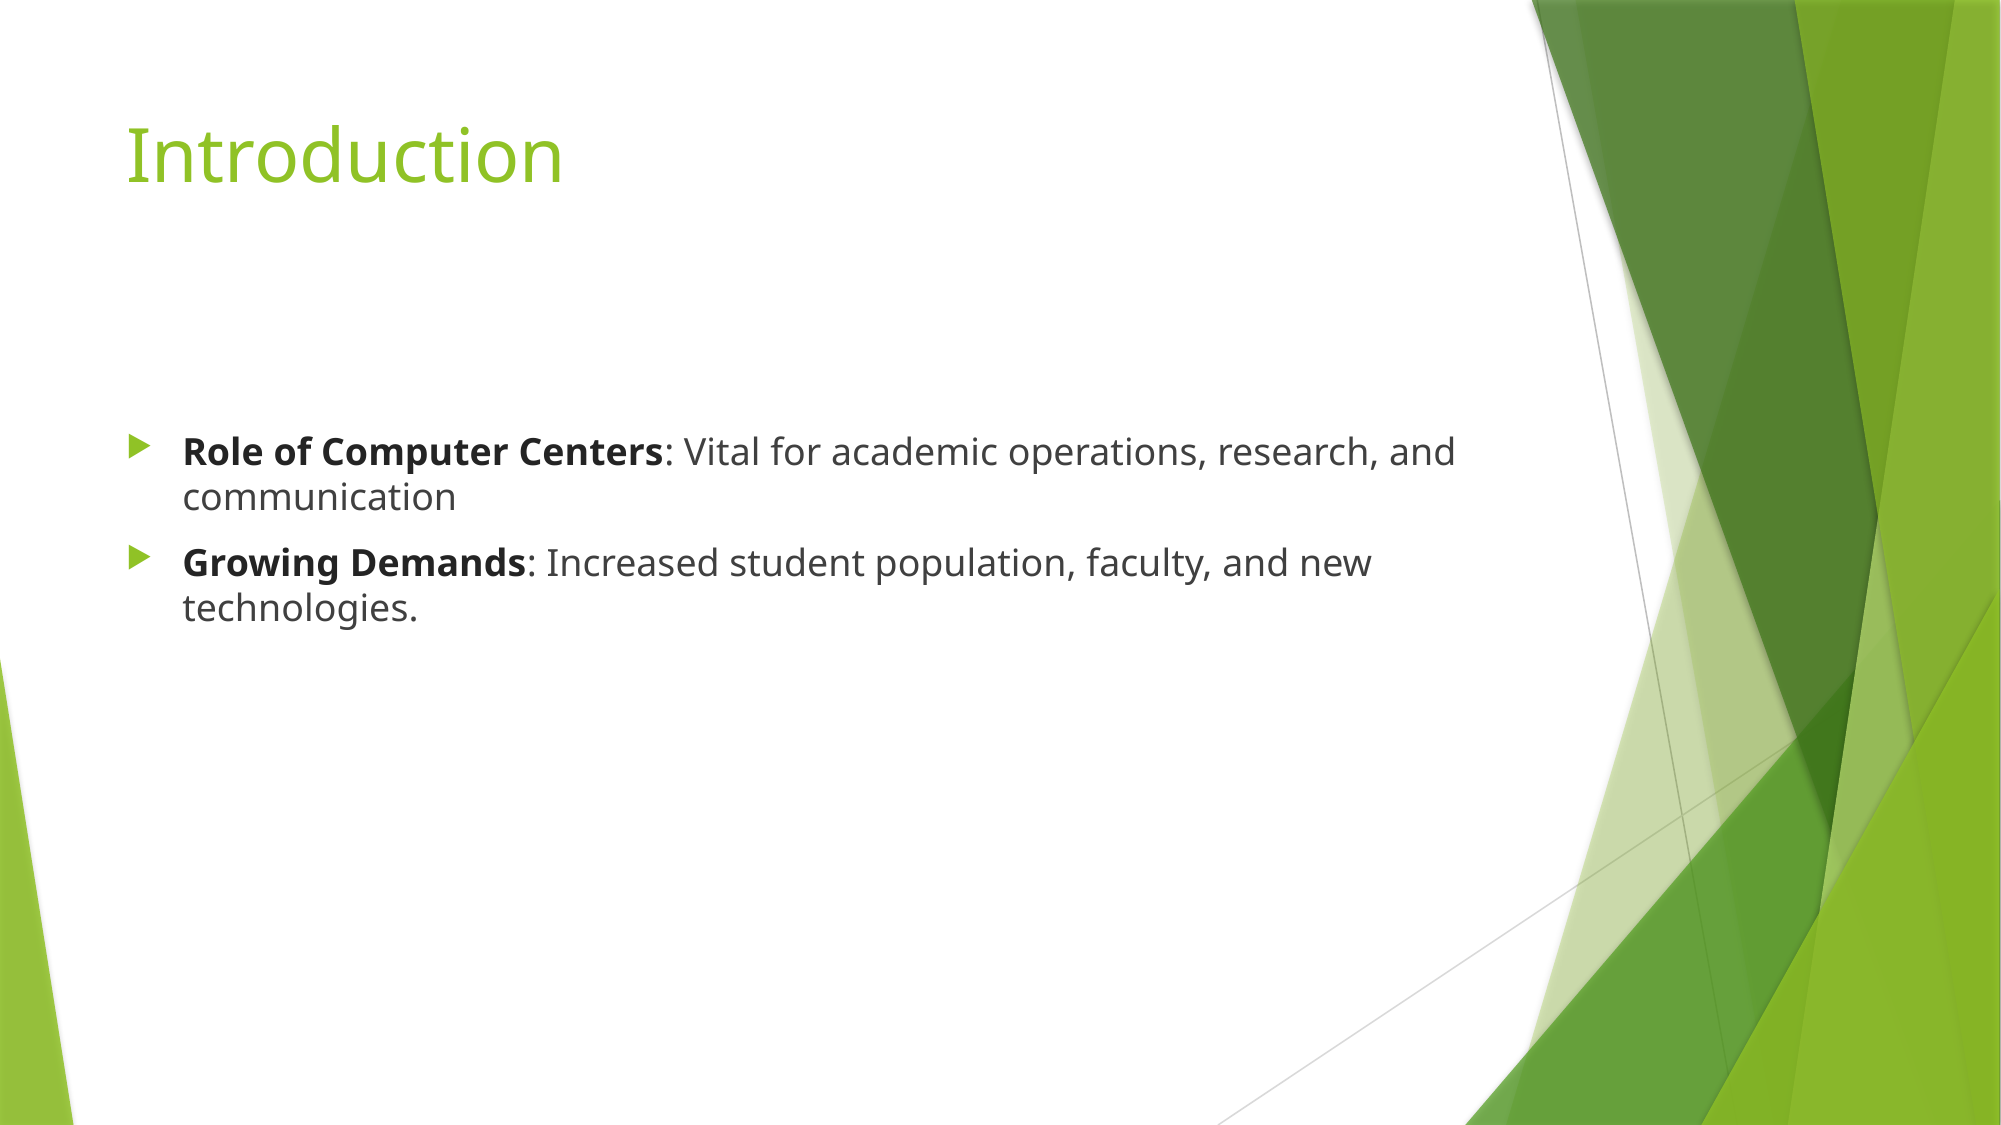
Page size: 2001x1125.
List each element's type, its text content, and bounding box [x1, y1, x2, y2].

title Introduction [111, 99, 1522, 317]
list Role of Computer Centers: Vital for academic operations, research, and communication Growing Demands: Increased student population, faculty, and new technologies. [111, 354, 1522, 992]
